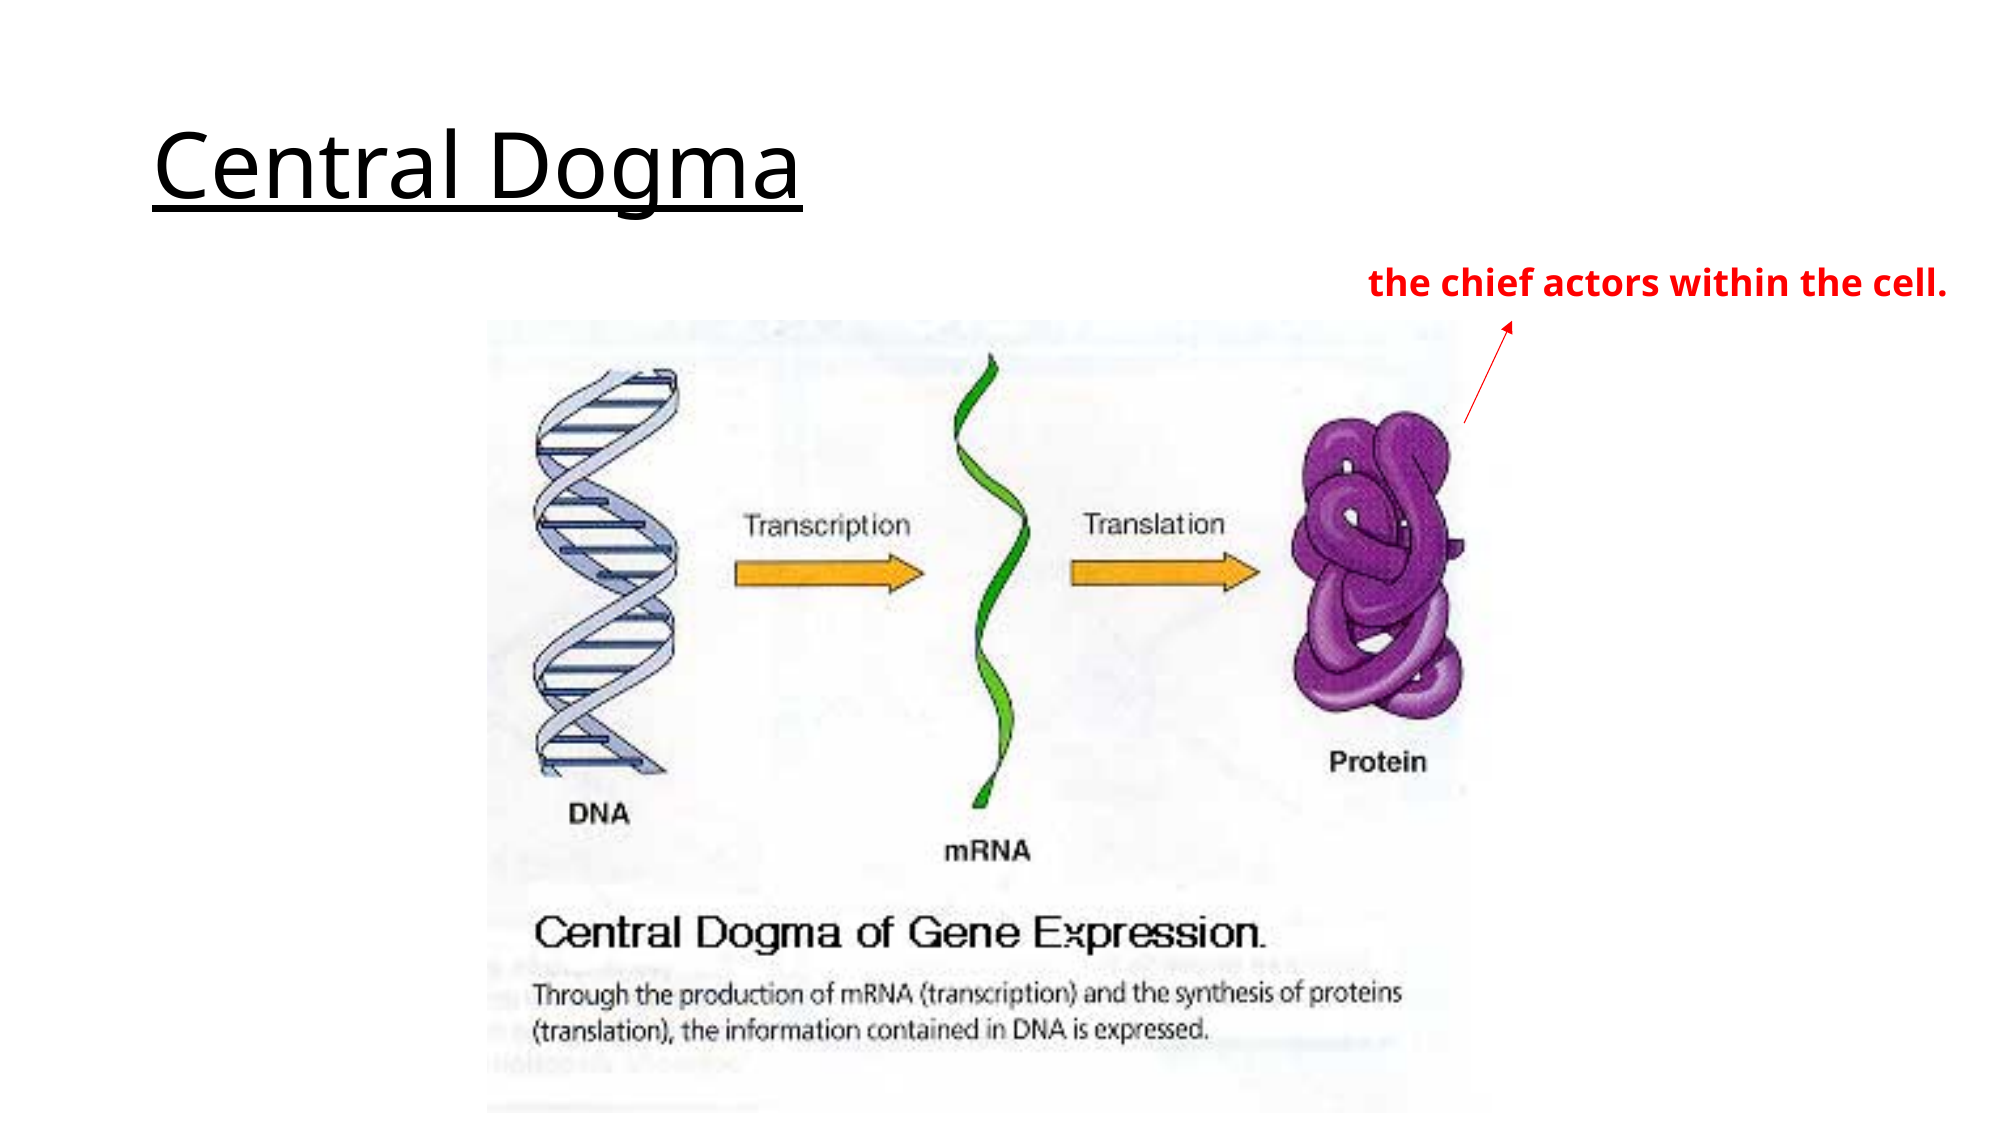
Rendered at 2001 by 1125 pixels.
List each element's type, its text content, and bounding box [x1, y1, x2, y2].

text_box the chief actors within the cell. [1353, 251, 1964, 311]
title Central Dogma [137, 59, 1863, 278]
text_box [1464, 320, 1512, 424]
picture [487, 320, 1512, 1113]
